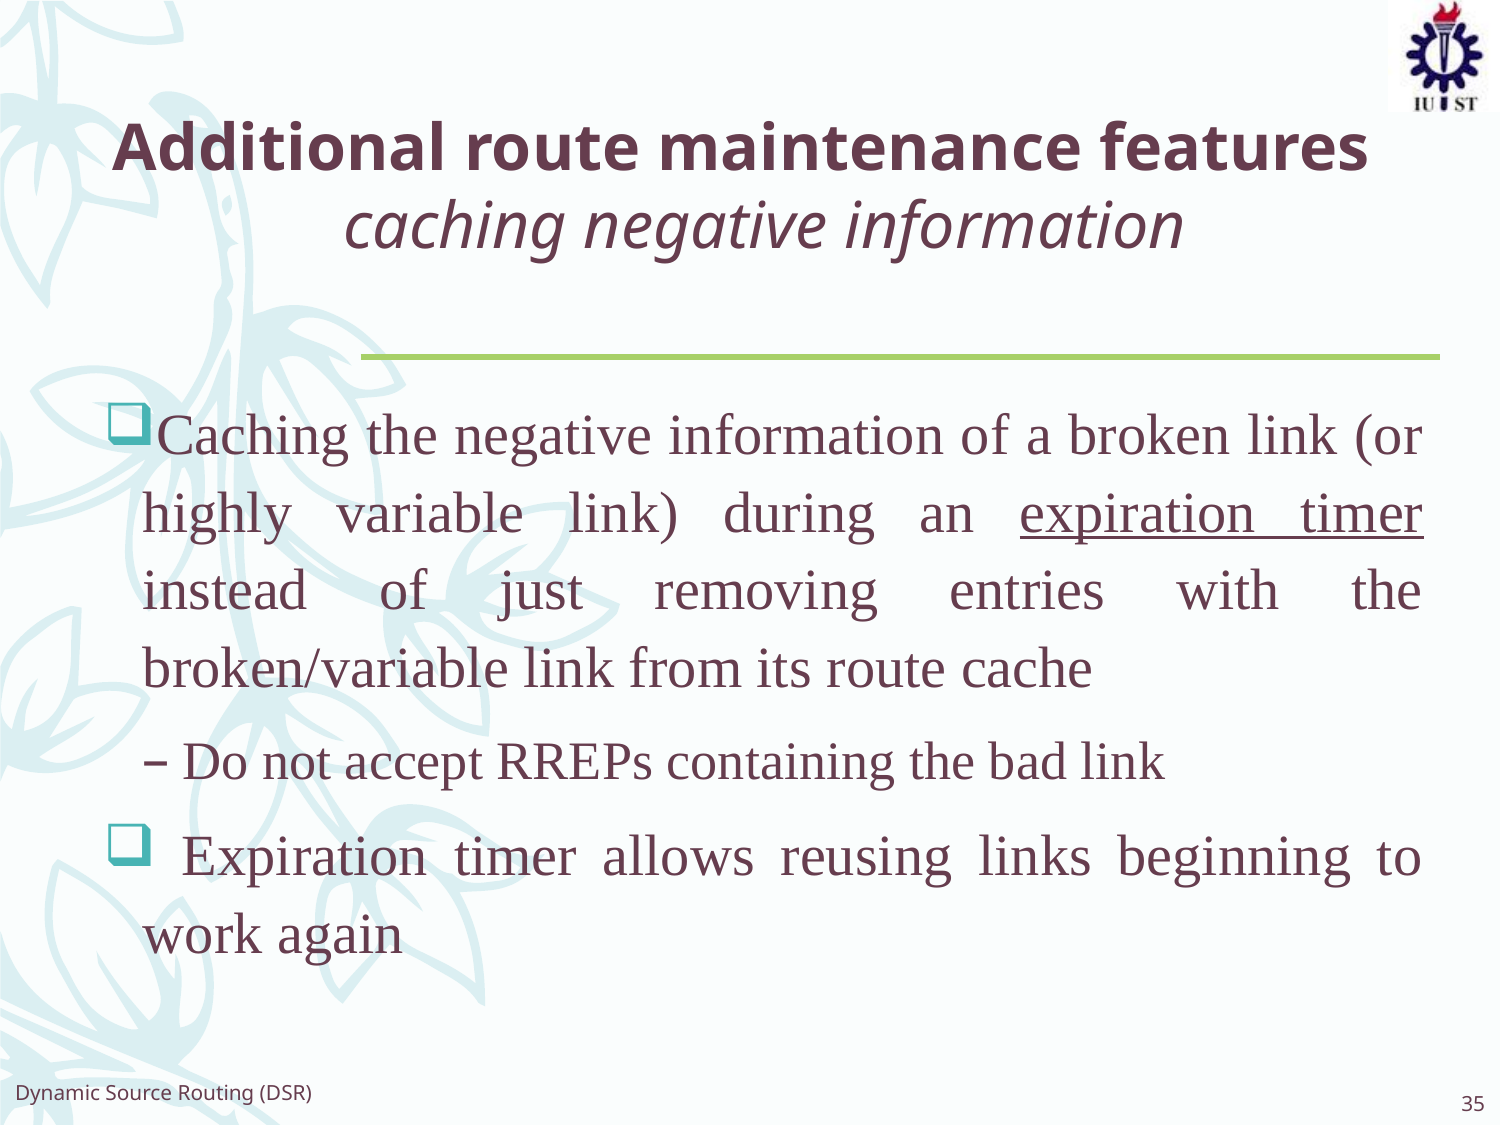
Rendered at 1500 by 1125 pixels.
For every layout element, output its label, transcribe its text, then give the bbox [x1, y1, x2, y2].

slide_number 35 [1268, 1026, 1500, 1125]
picture [1388, 0, 1500, 113]
footer Dynamic Source Routing (DSR) [0, 1062, 698, 1122]
text_box Additional route maintenance features caching negative information [98, 90, 1449, 278]
list Caching the negative information of a broken link (or highly variable link) during an expiration timer instead of just removing entries with the broken/variable link from its route cache Do not accept RREPs containing the bad link Expiration timer allows reusing links beginning to work again [88, 381, 1439, 1125]
